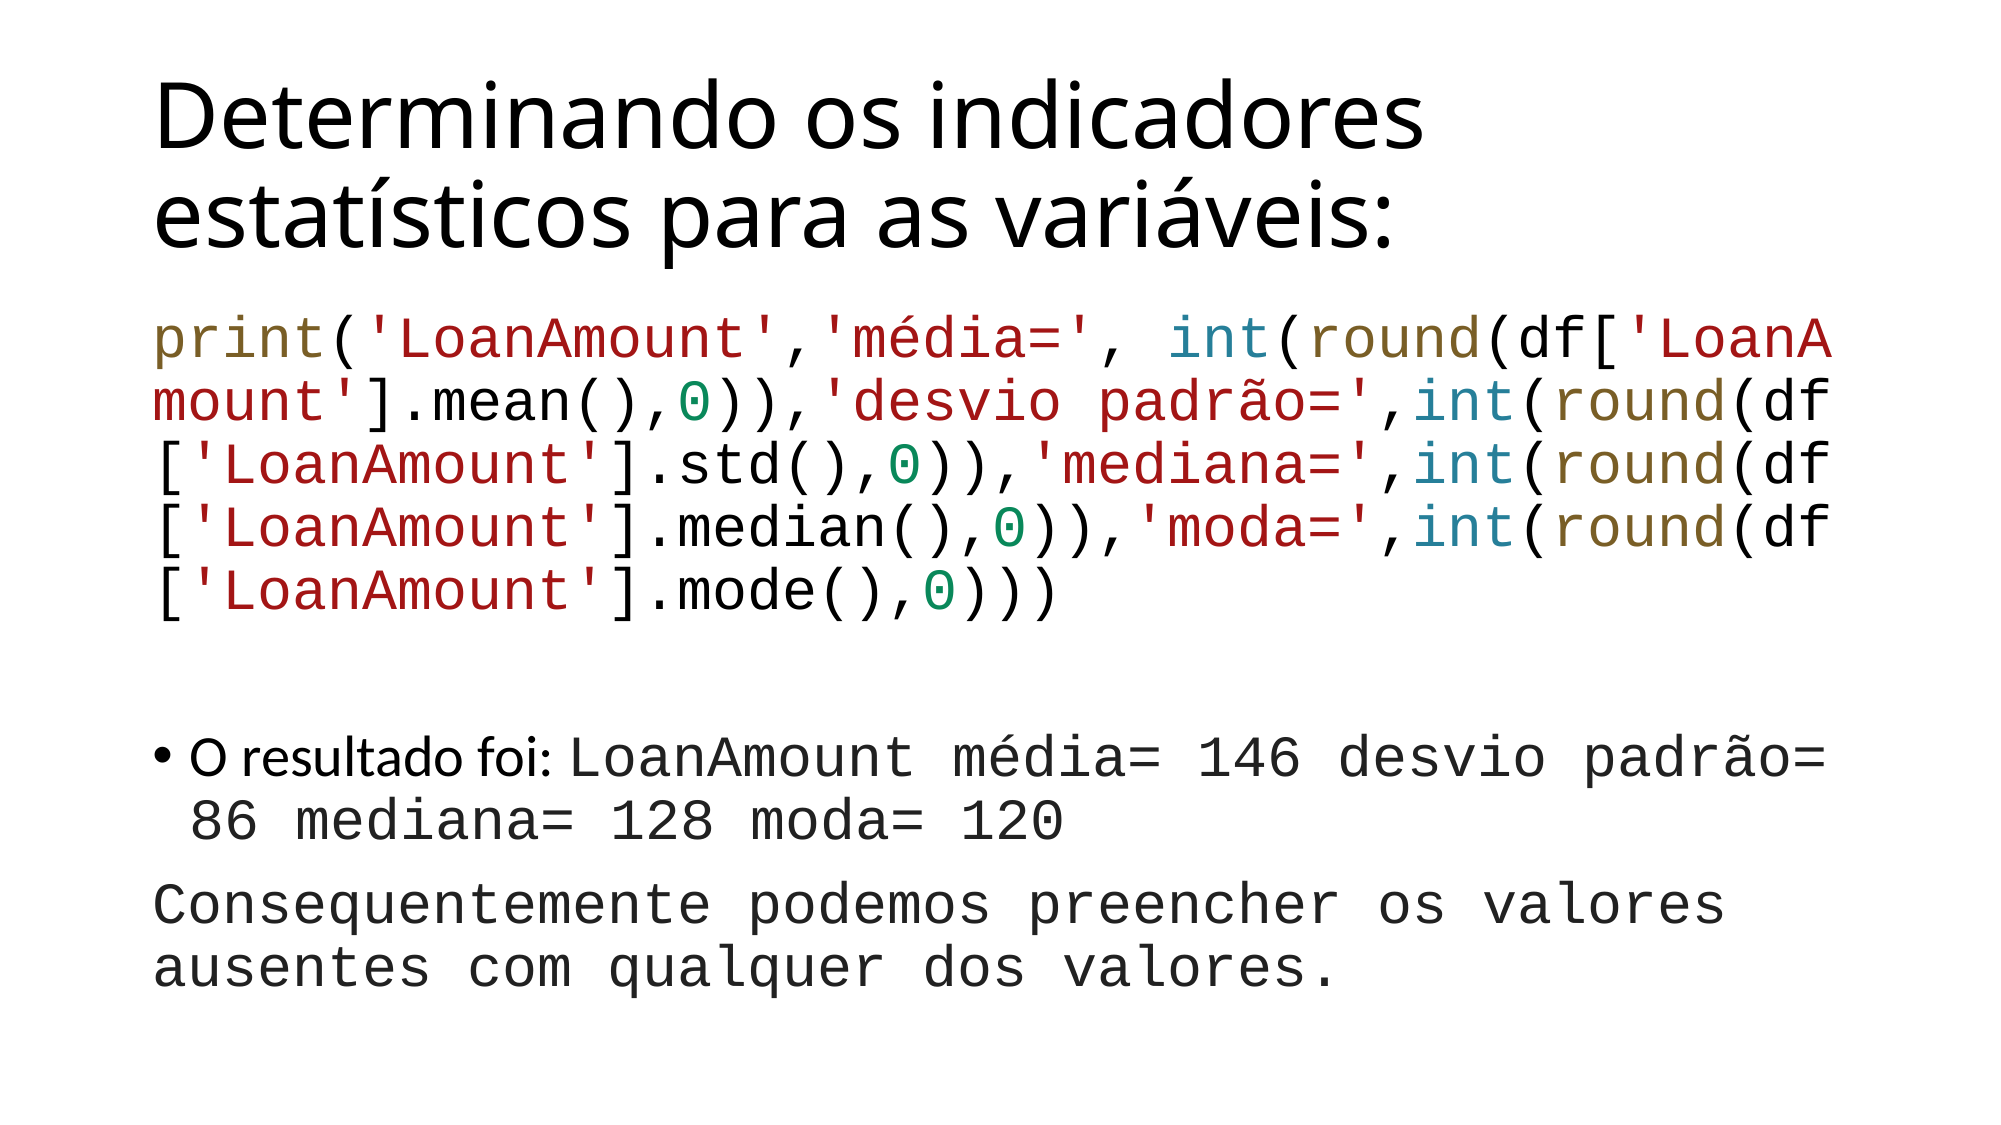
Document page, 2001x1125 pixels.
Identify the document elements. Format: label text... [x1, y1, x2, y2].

list print('LoanAmount','média=', int(round(df['LoanAmount'].mean(),0)),'desvio padrão=',int(round(df['LoanAmount'].std(),0)),'mediana=',int(round(df['LoanAmount'].median(),0)),'moda=',int(round(df['LoanAmount'].mode(),0))) O resultado foi: LoanAmount média= 146 desvio padrão= 86 mediana= 128 moda= 120 Consequentemente podemos preencher os valores ausentes com qualquer dos valores. [137, 299, 1863, 1014]
title Determinando os indicadores estatísticos para as variáveis: [137, 59, 1863, 278]
